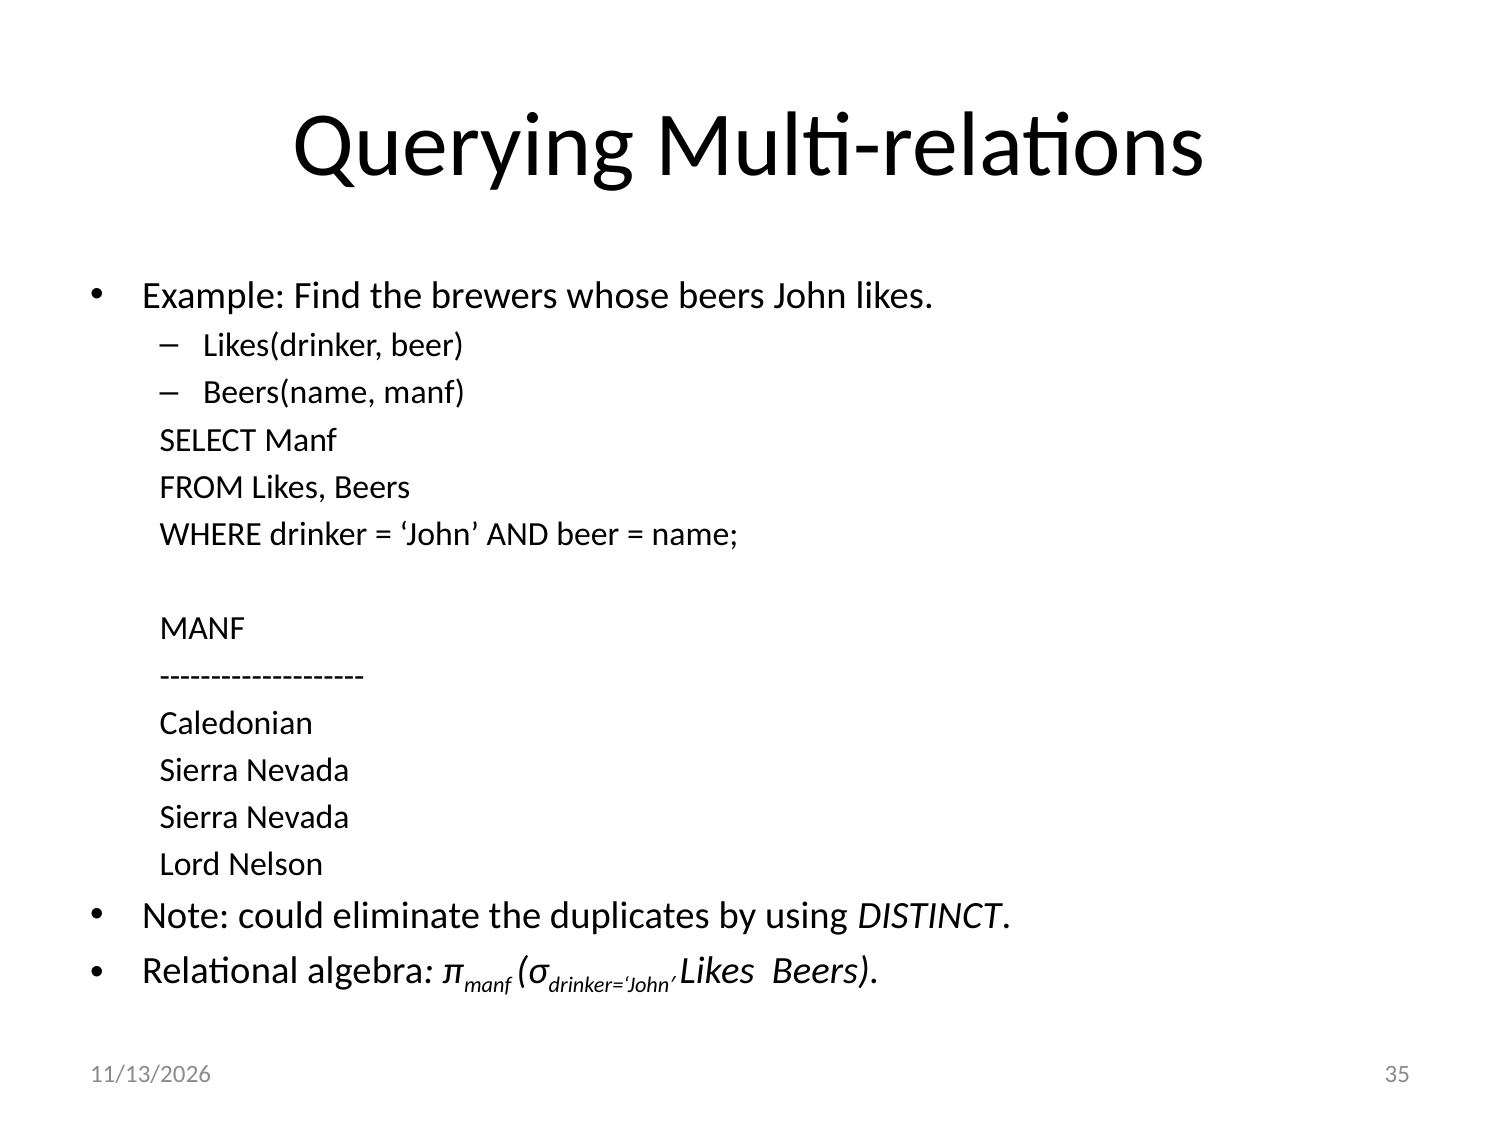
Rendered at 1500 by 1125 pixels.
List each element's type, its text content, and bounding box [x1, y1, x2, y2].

slide_number 35 [1074, 1042, 1425, 1103]
title Querying Multi-relations [75, 45, 1425, 233]
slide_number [75, 1042, 425, 1103]
